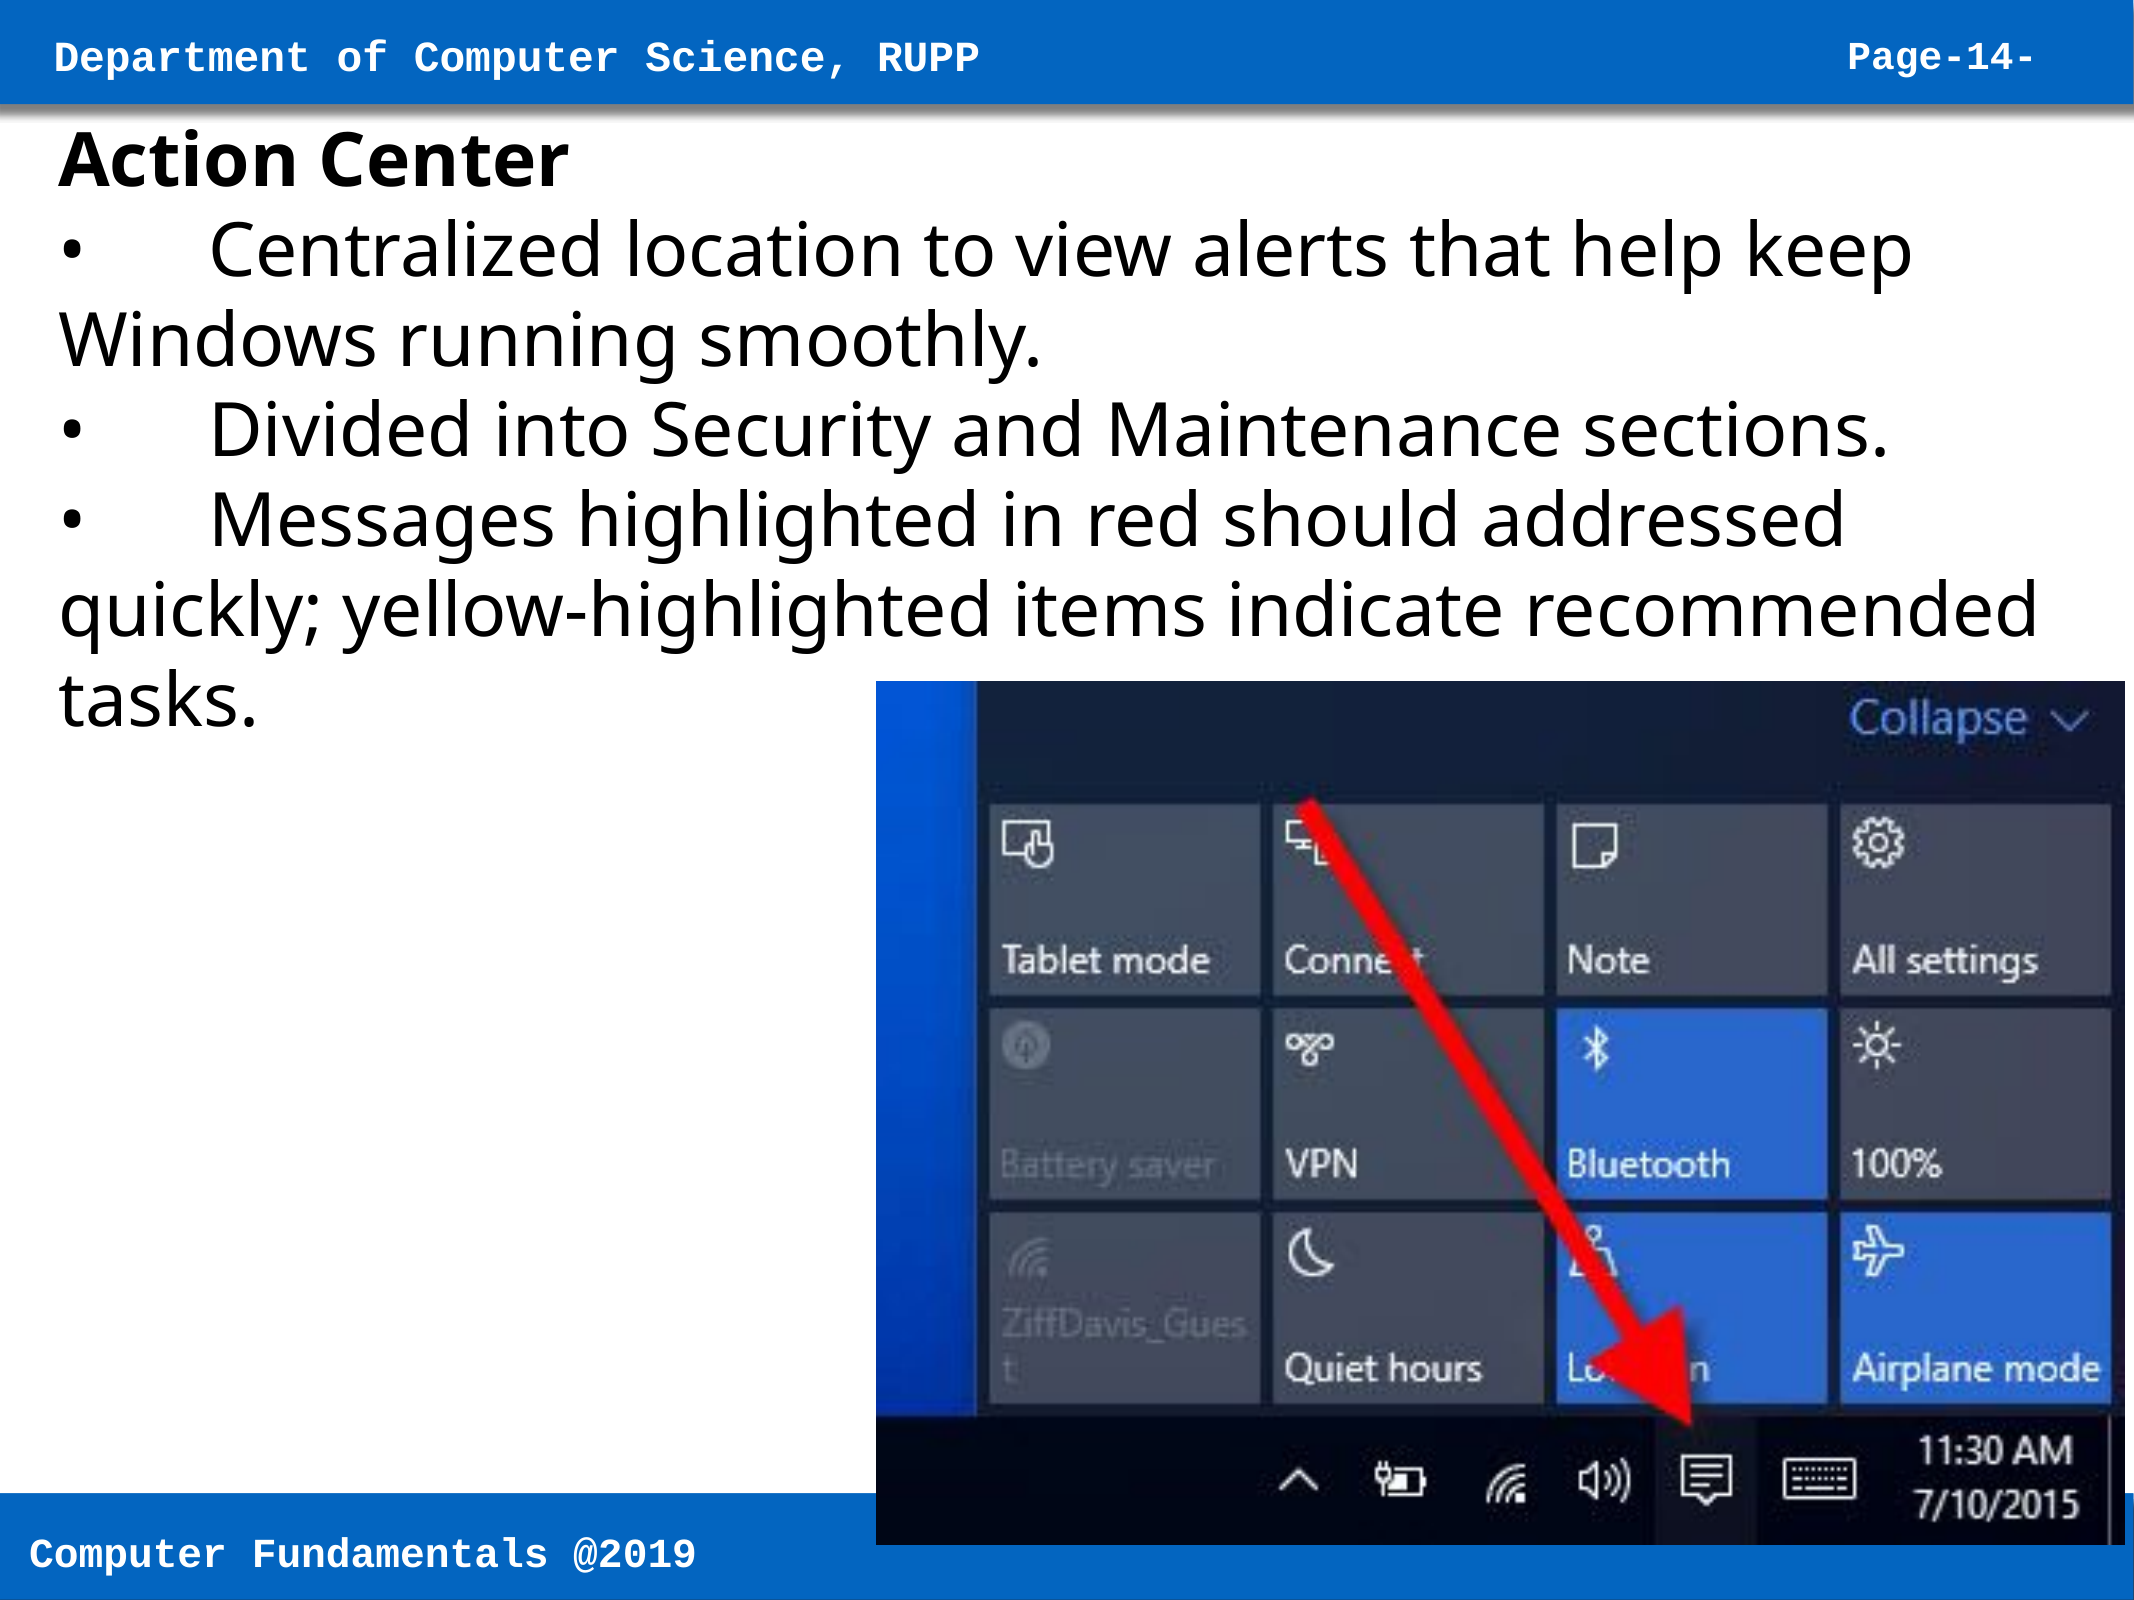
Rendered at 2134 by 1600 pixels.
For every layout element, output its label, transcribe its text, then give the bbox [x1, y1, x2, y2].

picture [876, 681, 2125, 1545]
text_box Action Center • Centralized location to view alerts that help keep Windows running smoothly. • Divided into Security and Maintenance sections. • Messages highlighted in red should addressed quickly; yellow-highlighted items indicate recommended tasks. [43, 104, 2094, 750]
